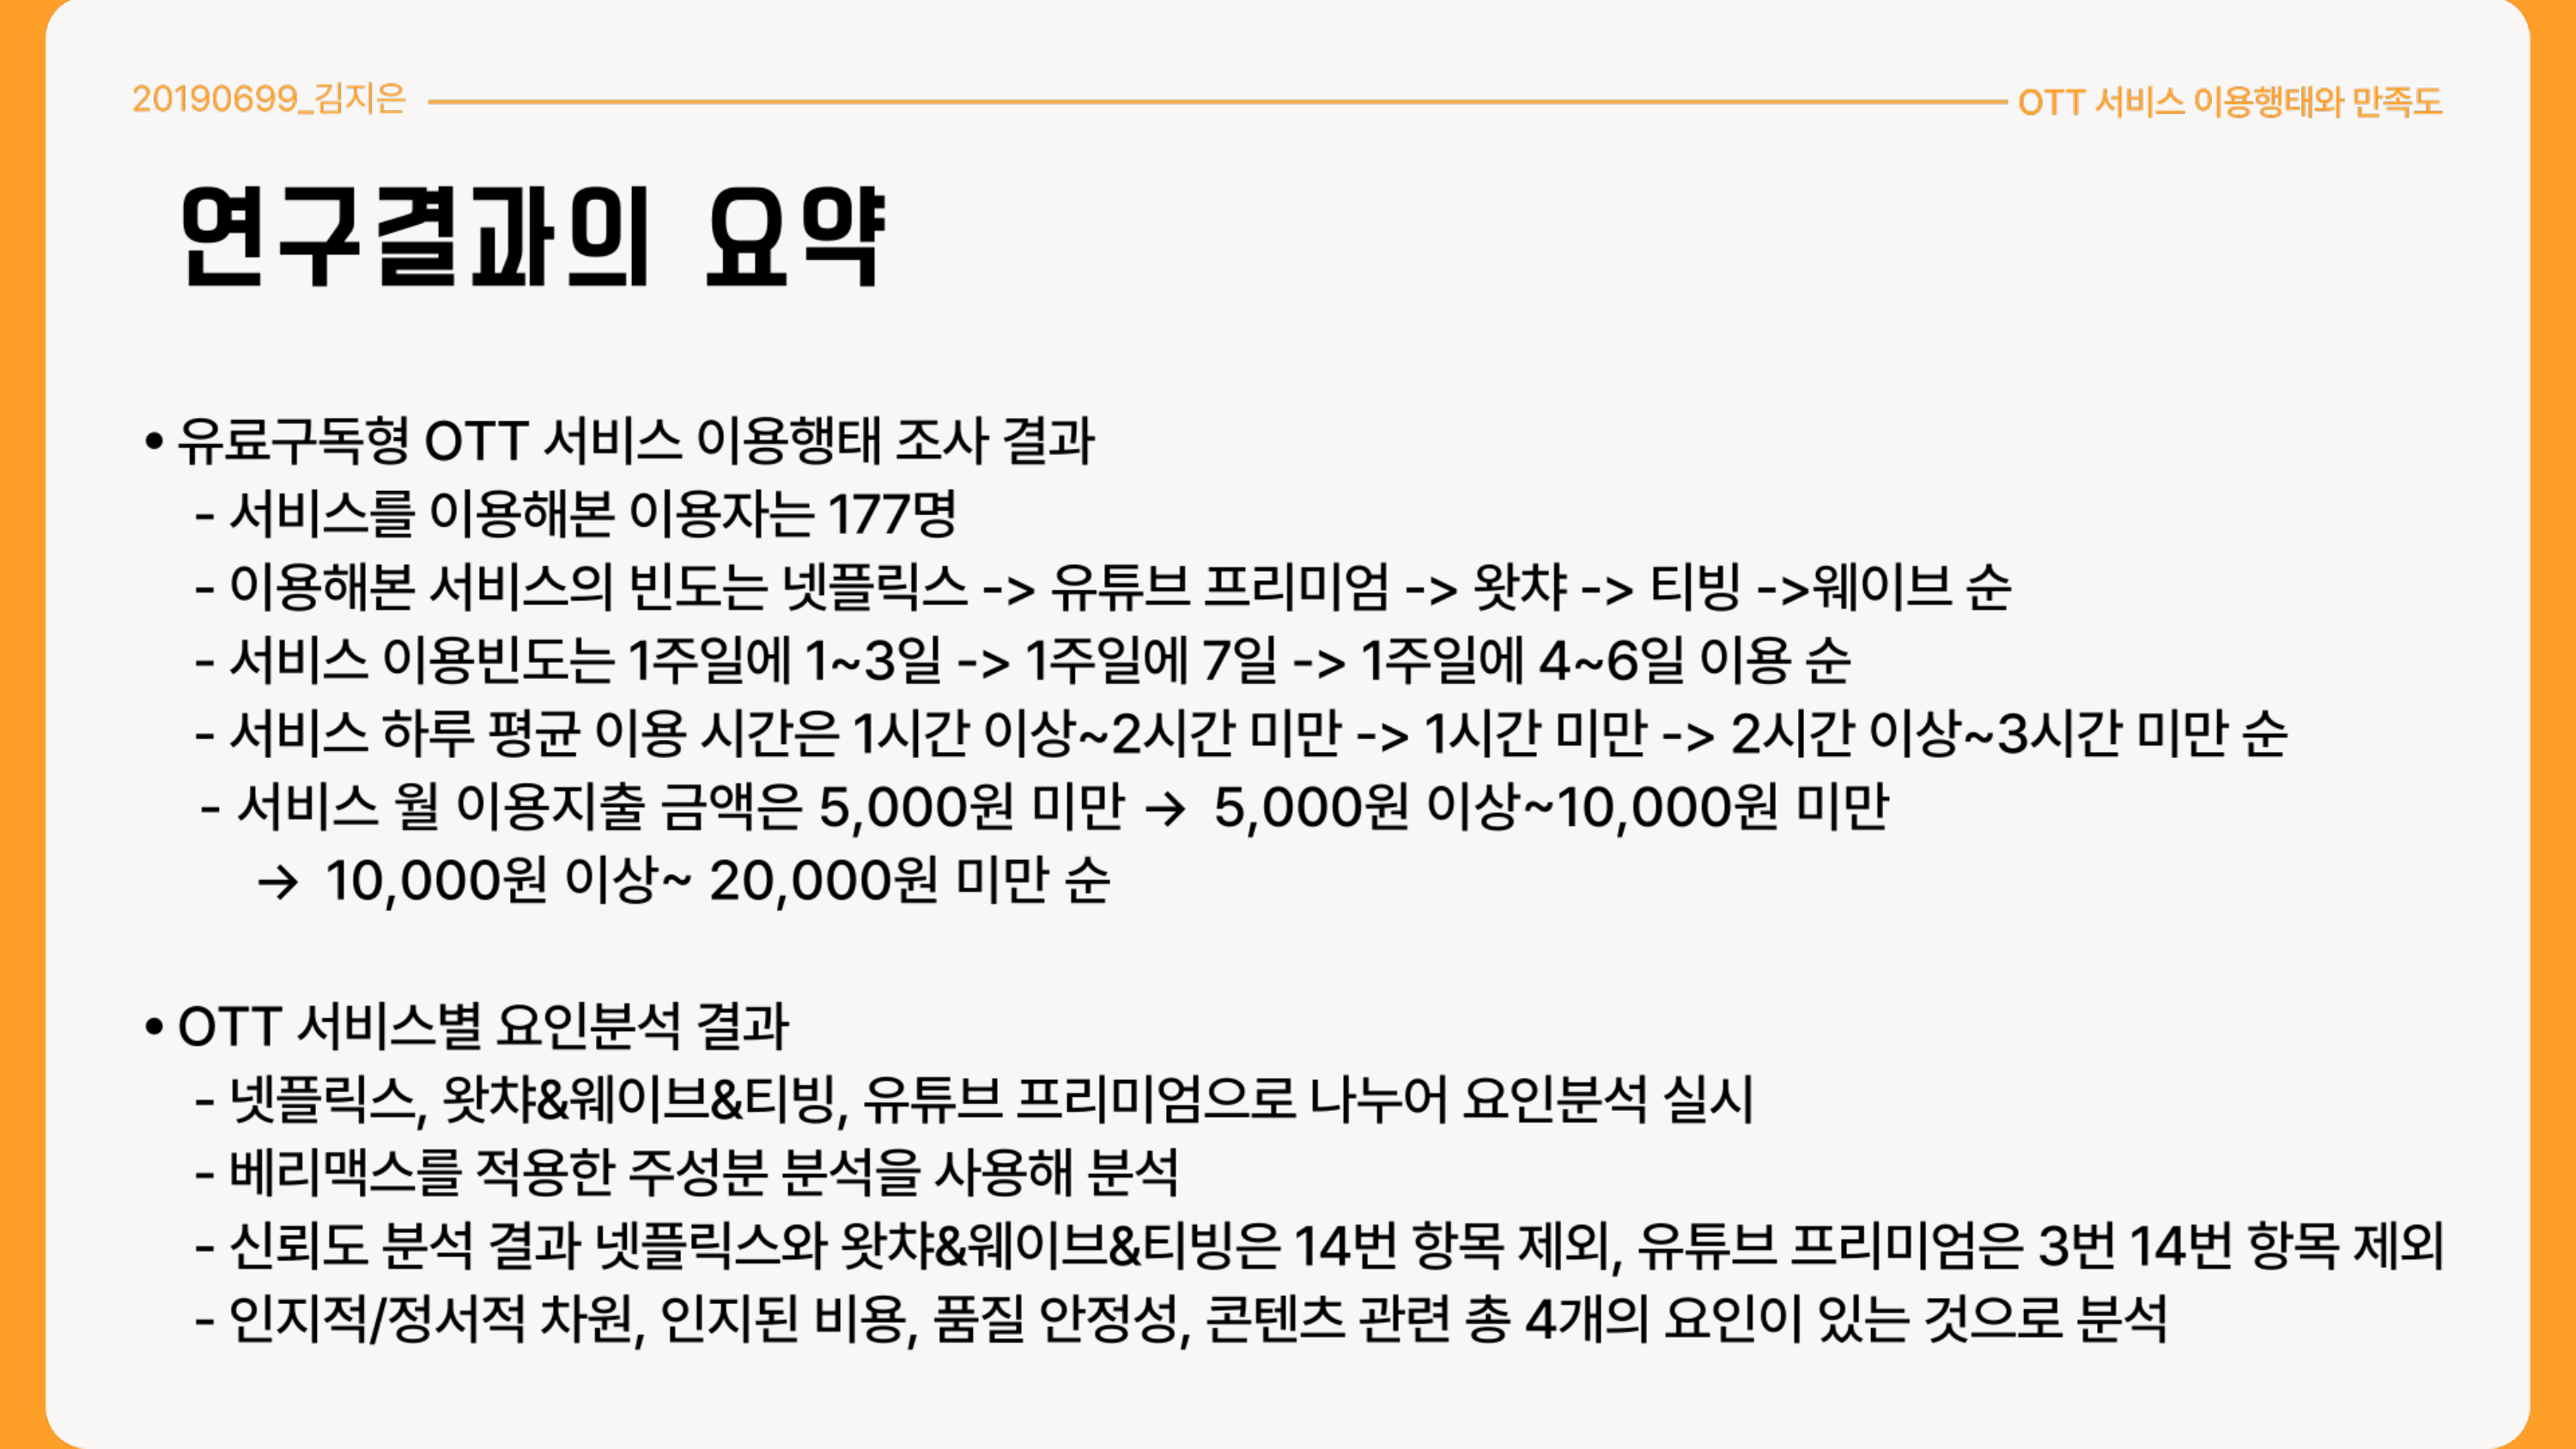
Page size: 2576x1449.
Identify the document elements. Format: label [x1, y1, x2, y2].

text_box [131, 74, 2445, 129]
picture [123, 396, 2473, 1379]
picture [125, 155, 936, 337]
text_box [46, 0, 2530, 1449]
